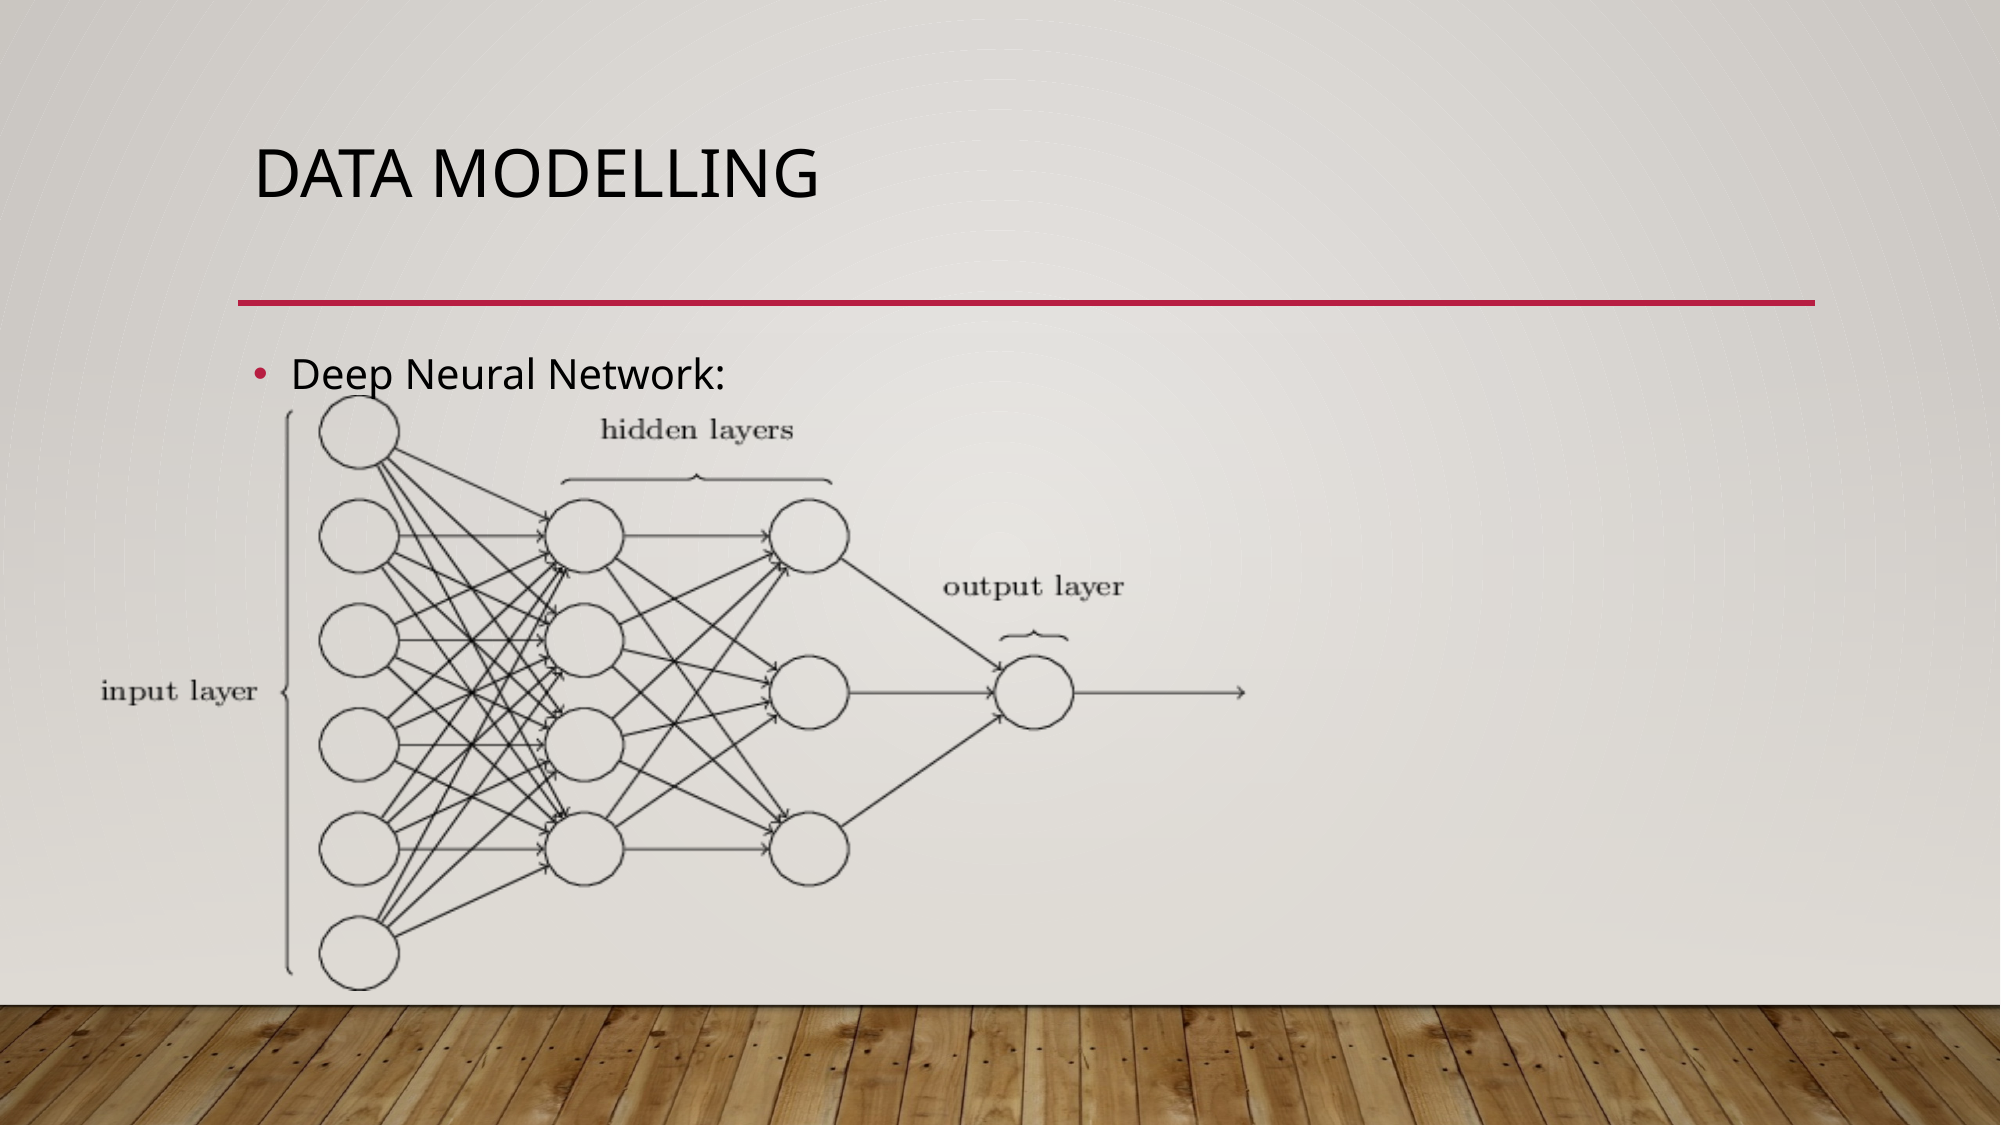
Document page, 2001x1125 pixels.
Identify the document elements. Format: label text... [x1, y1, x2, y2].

picture [89, 395, 1273, 991]
picture [0, 1005, 2000, 1125]
title Data modelling [238, 131, 1814, 305]
list Deep Neural Network: [238, 330, 1814, 897]
